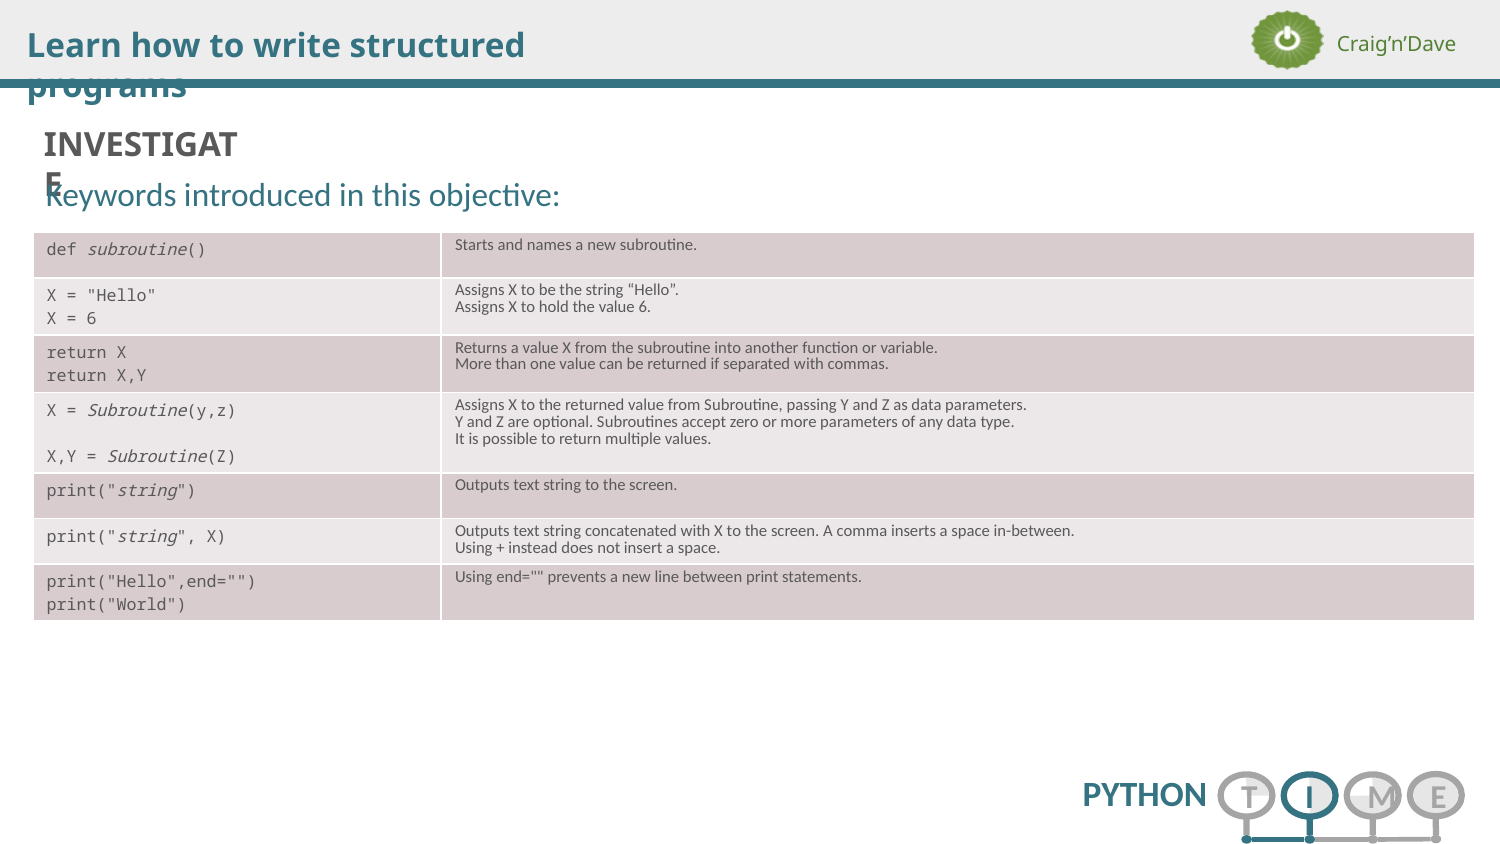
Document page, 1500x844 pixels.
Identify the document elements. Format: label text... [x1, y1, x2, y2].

table_cell Using end="" prevents a new line between print statements. [442, 565, 1474, 620]
table_cell Assigns X to be the string “Hello”. Assigns X to hold the value 6. [442, 279, 1474, 334]
table_cell Outputs text string concatenated with X to the screen. A comma inserts a space in-between. Using + instead does not insert a space. [442, 519, 1474, 563]
table_cell X = Subroutine(y,z) X,Y = Subroutine(Z) [34, 393, 440, 472]
table_cell Assigns X to the returned value from Subroutine, passing Y and Z as data parameters. Y and Z are optional. Subroutines accept zero or more parameters of any data type. It is possible to return multiple values. [442, 393, 1474, 472]
table_header Starts and names a new subroutine. [442, 233, 1474, 277]
table_header def subroutine() [34, 233, 440, 277]
table_cell print("string") [34, 474, 440, 518]
table_cell X = "Hello" X = 6 [34, 279, 440, 334]
table_cell print("Hello",end="") print("World") [34, 565, 440, 620]
picture [1251, 10, 1324, 70]
table_cell print("string", X) [34, 519, 440, 563]
table_cell return X return X,Y [34, 336, 440, 392]
table_cell Outputs text string to the screen. [442, 474, 1474, 518]
table_cell Returns a value X from the subroutine into another function or variable. More than one value can be returned if separated with commas. [442, 336, 1474, 392]
list Keywords introduced in this objective: [32, 170, 1462, 217]
